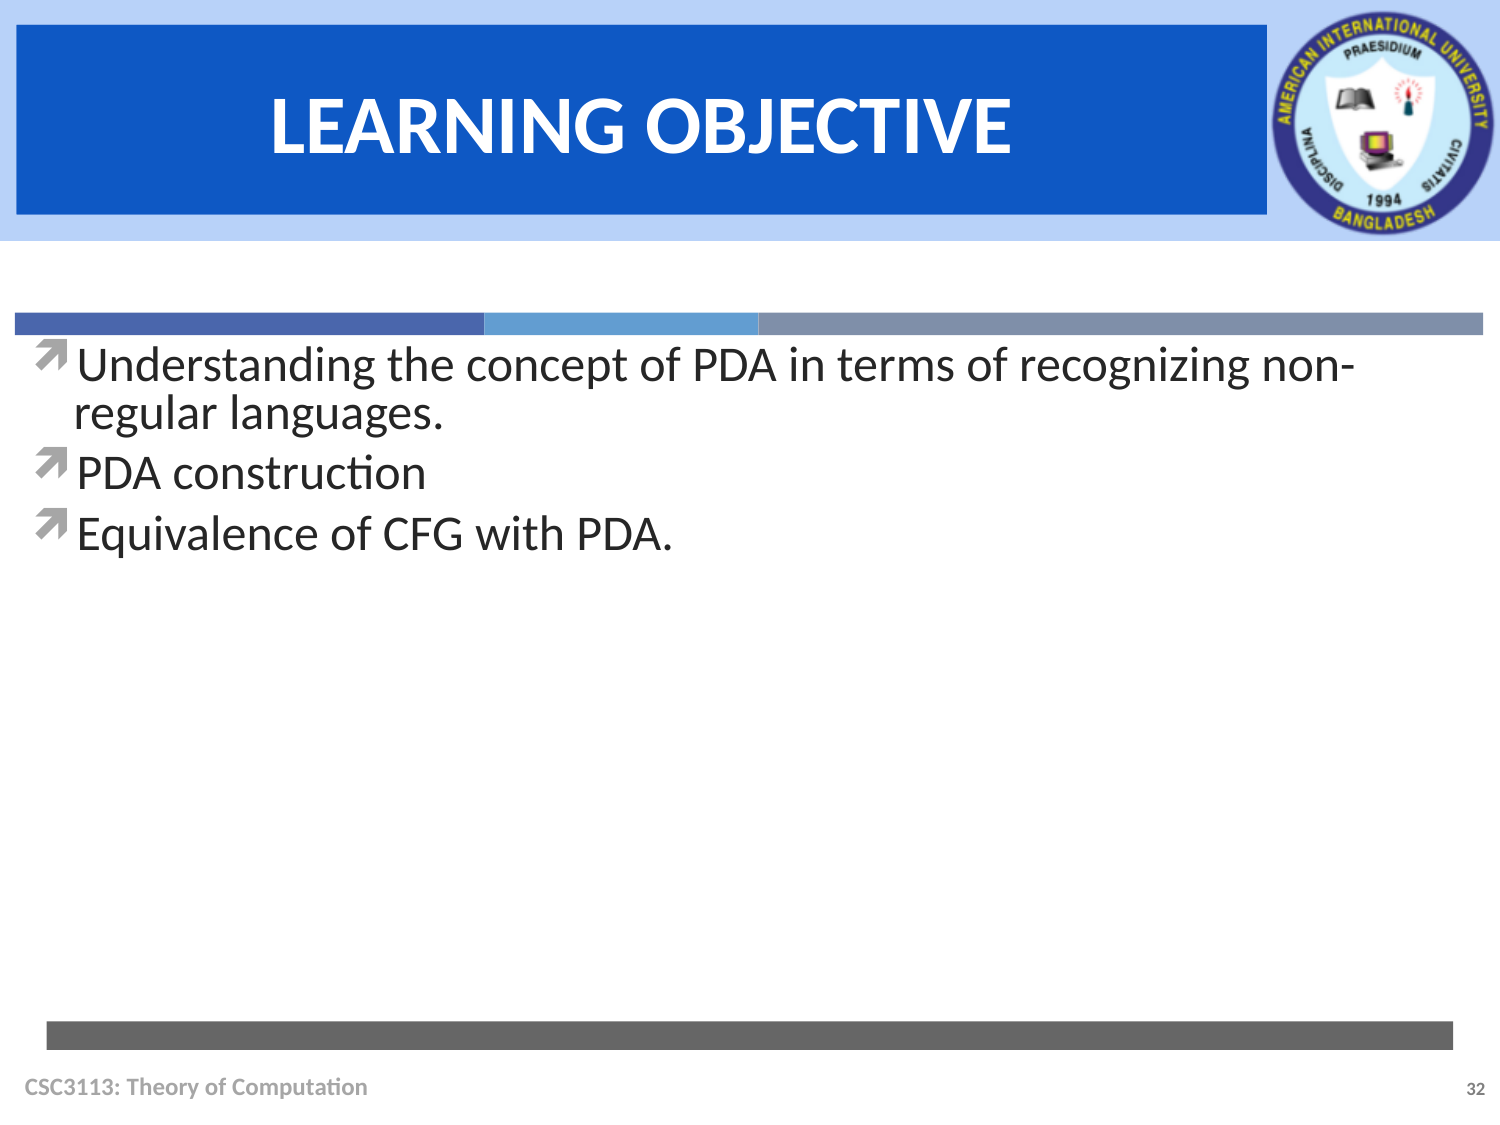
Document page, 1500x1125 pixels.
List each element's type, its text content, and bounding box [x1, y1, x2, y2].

list Understanding the concept of PDA in terms of recognizing non-regular languages. PDA construction Equivalence of CFG with PDA. [16, 335, 1484, 1016]
footer CSC3113: Theory of Computation [10, 1055, 1015, 1116]
picture [1267, 6, 1500, 241]
